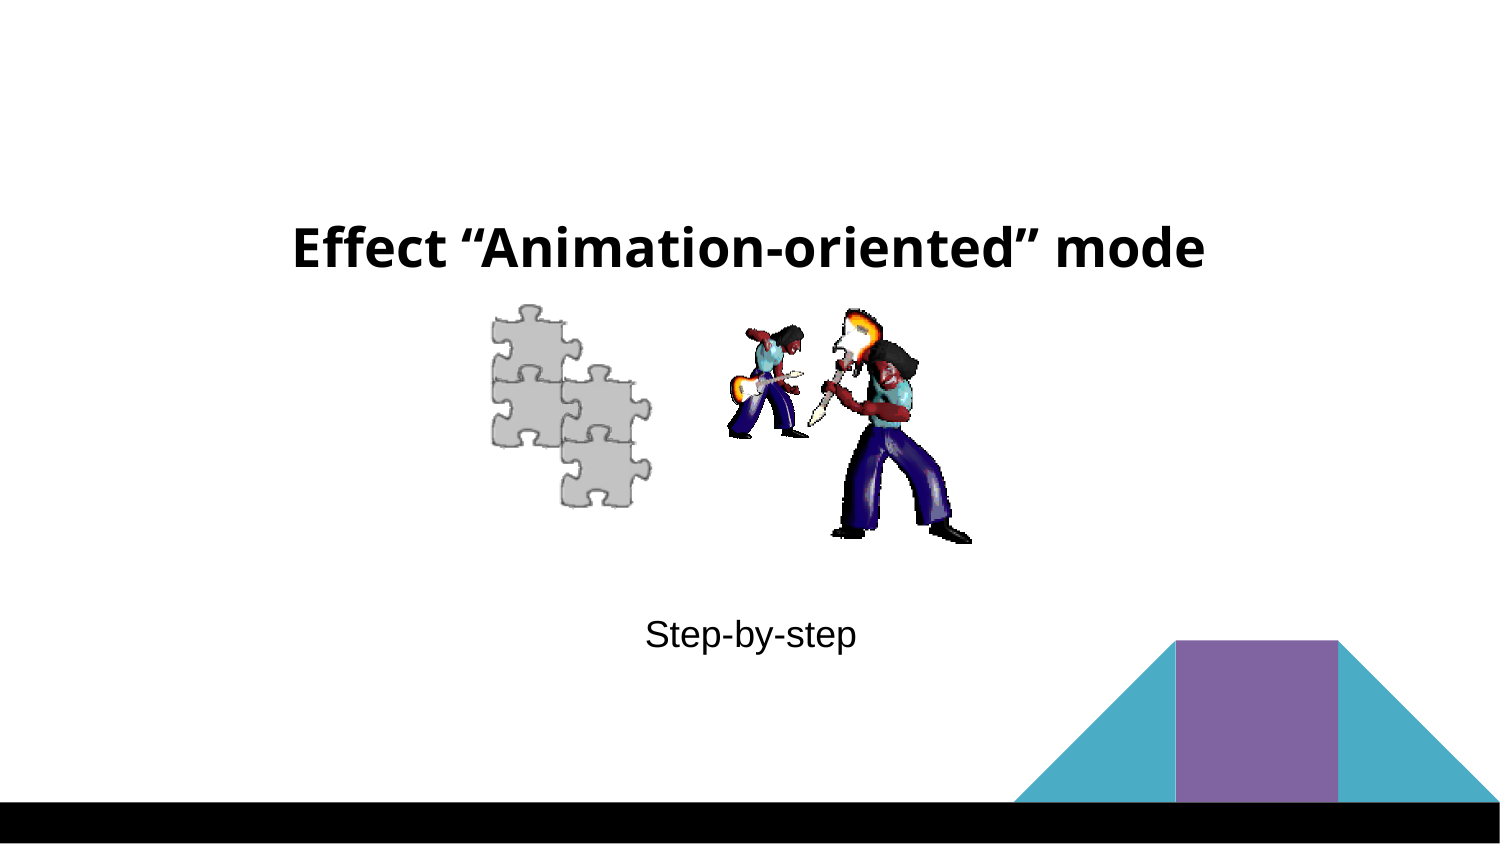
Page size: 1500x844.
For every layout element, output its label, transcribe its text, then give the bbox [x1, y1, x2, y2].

text_box Step-by-step [629, 603, 872, 660]
picture [479, 259, 1171, 556]
text_box Effect “Animation-oriented” mode [75, 194, 1425, 297]
